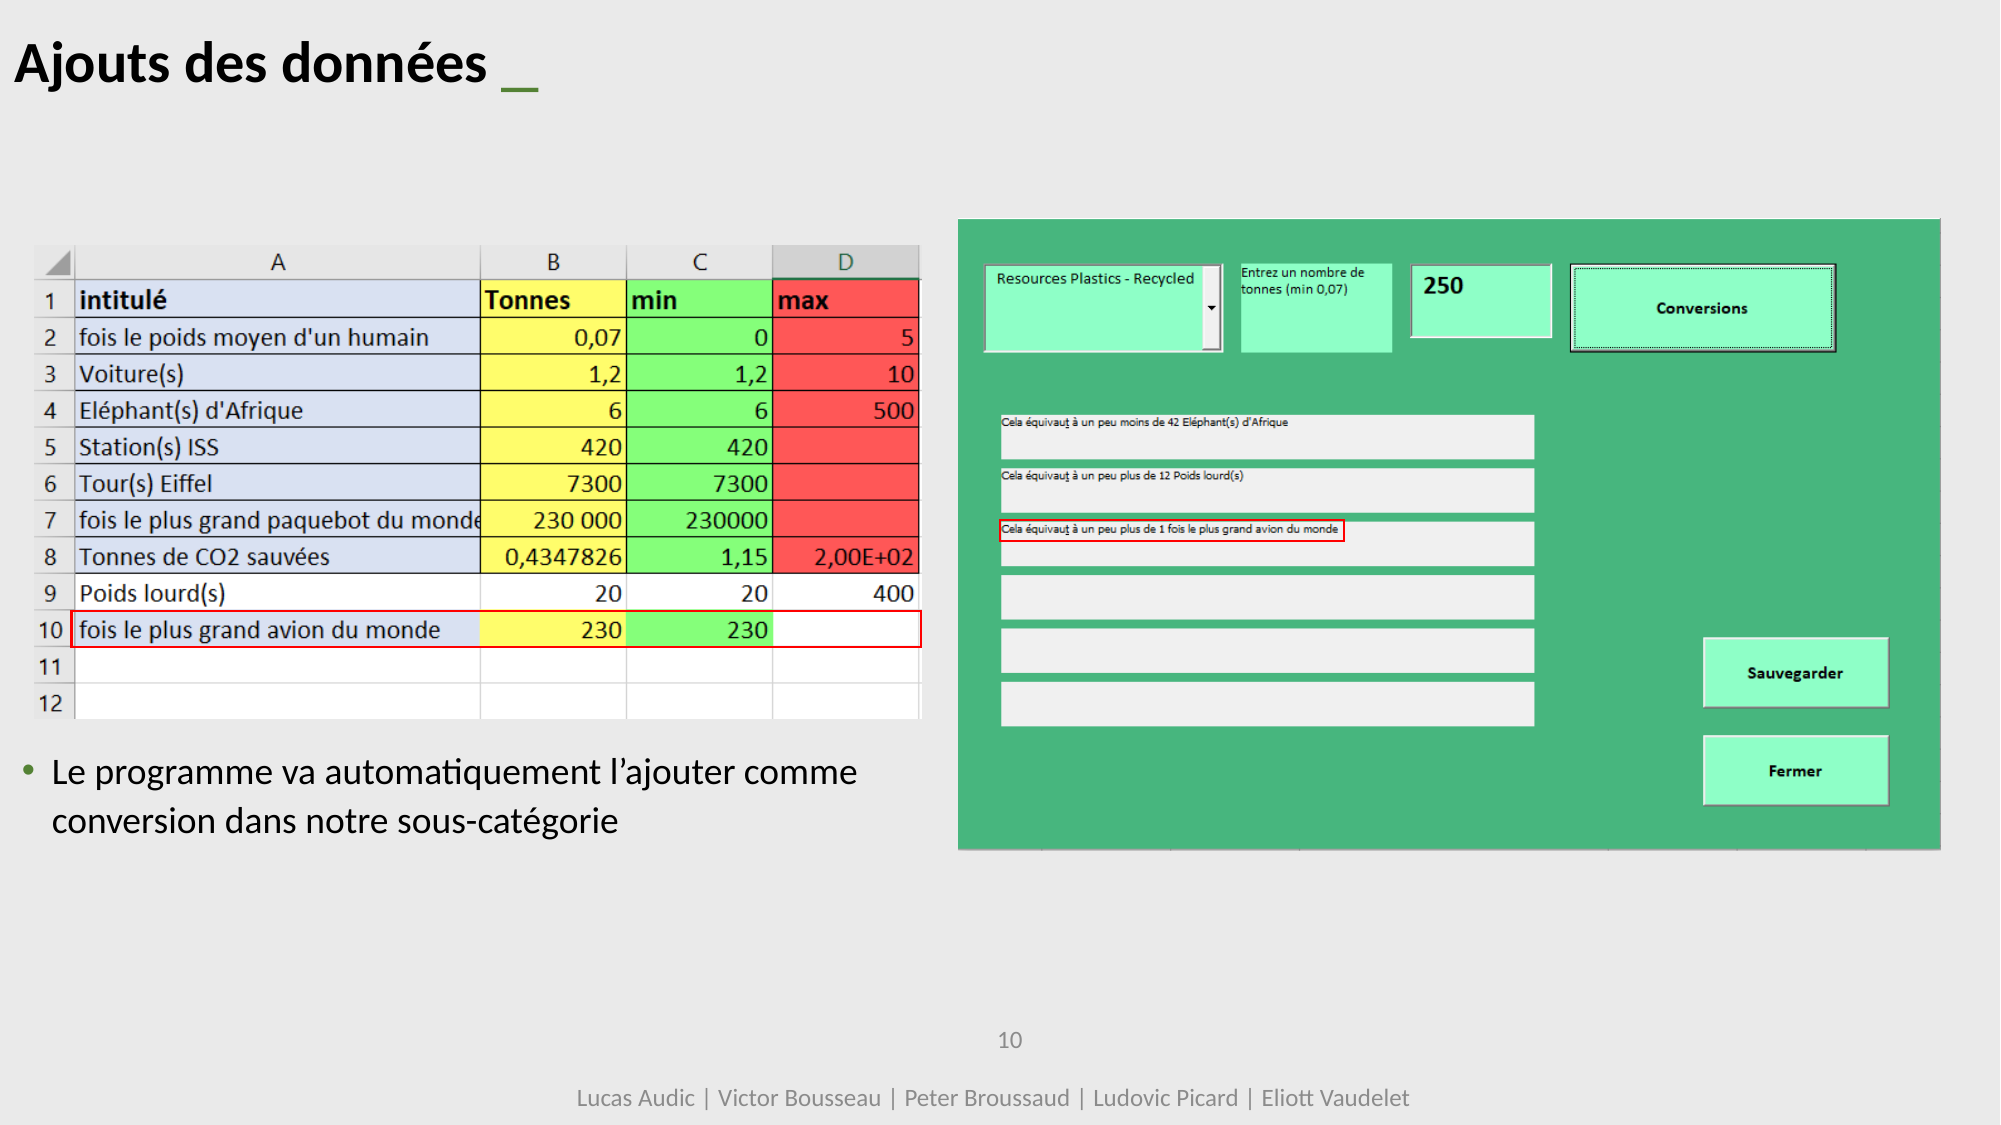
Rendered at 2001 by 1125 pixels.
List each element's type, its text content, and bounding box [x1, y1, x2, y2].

picture [34, 245, 922, 719]
slide_number 10 [978, 1008, 1038, 1069]
picture [958, 218, 1941, 851]
footer Lucas Audic | Victor Bousseau | Peter Broussaud | Ludovic Picard | Eliott Vaudelet [0, 1066, 2000, 1125]
text_box Le programme va automatiquement l’ajouter comme conversion dans notre sous-catégorie [6, 734, 949, 979]
text_box Ajouts des données _ [0, 0, 2000, 105]
